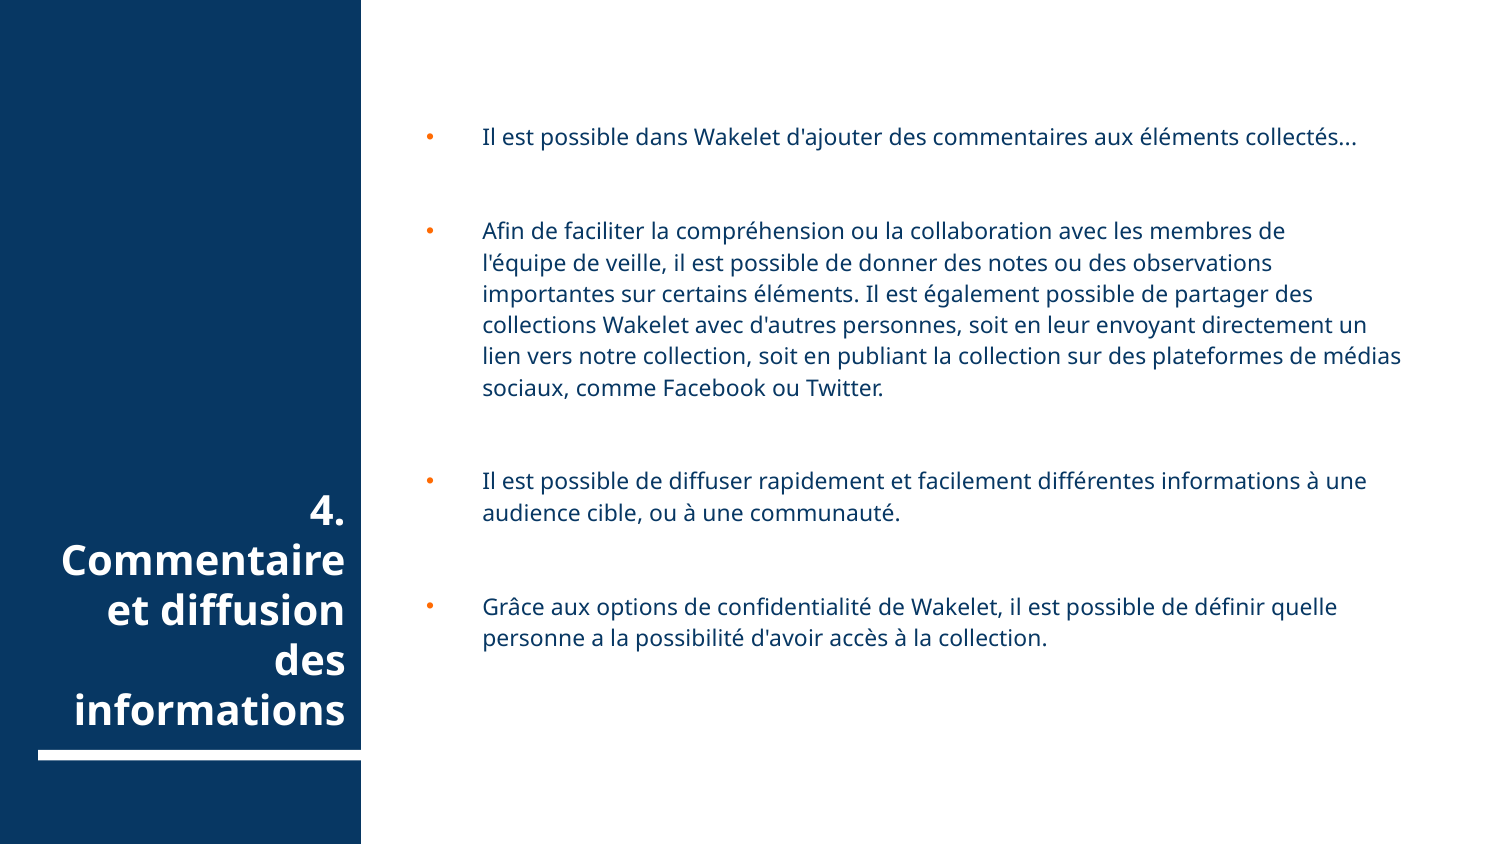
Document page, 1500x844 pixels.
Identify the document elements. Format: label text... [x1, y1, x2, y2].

subtitle Il est possible dans Wakelet d'ajouter des commentaires aux éléments collectés... Afin de faciliter la compréhension ou la collaboration avec les membres de l'équipe de veille, il est possible de donner des notes ou des observations importantes sur certains éléments. Il est également possible de partager des collections Wakelet avec d'autres personnes, soit en leur envoyant directement un lien vers notre collection, soit en publiant la collection sur des plateformes de médias sociaux, comme Facebook ou Twitter. Il est possible de diffuser rapidement et facilement différentes informations à une audience cible, ou à une communauté. Grâce aux options de confidentialité de Wakelet, il est possible de définir quelle personne a la possibilité d'avoir accès à la collection. [392, 103, 1424, 756]
title 4. Commentaire et diffusion des informations [28, 480, 361, 749]
